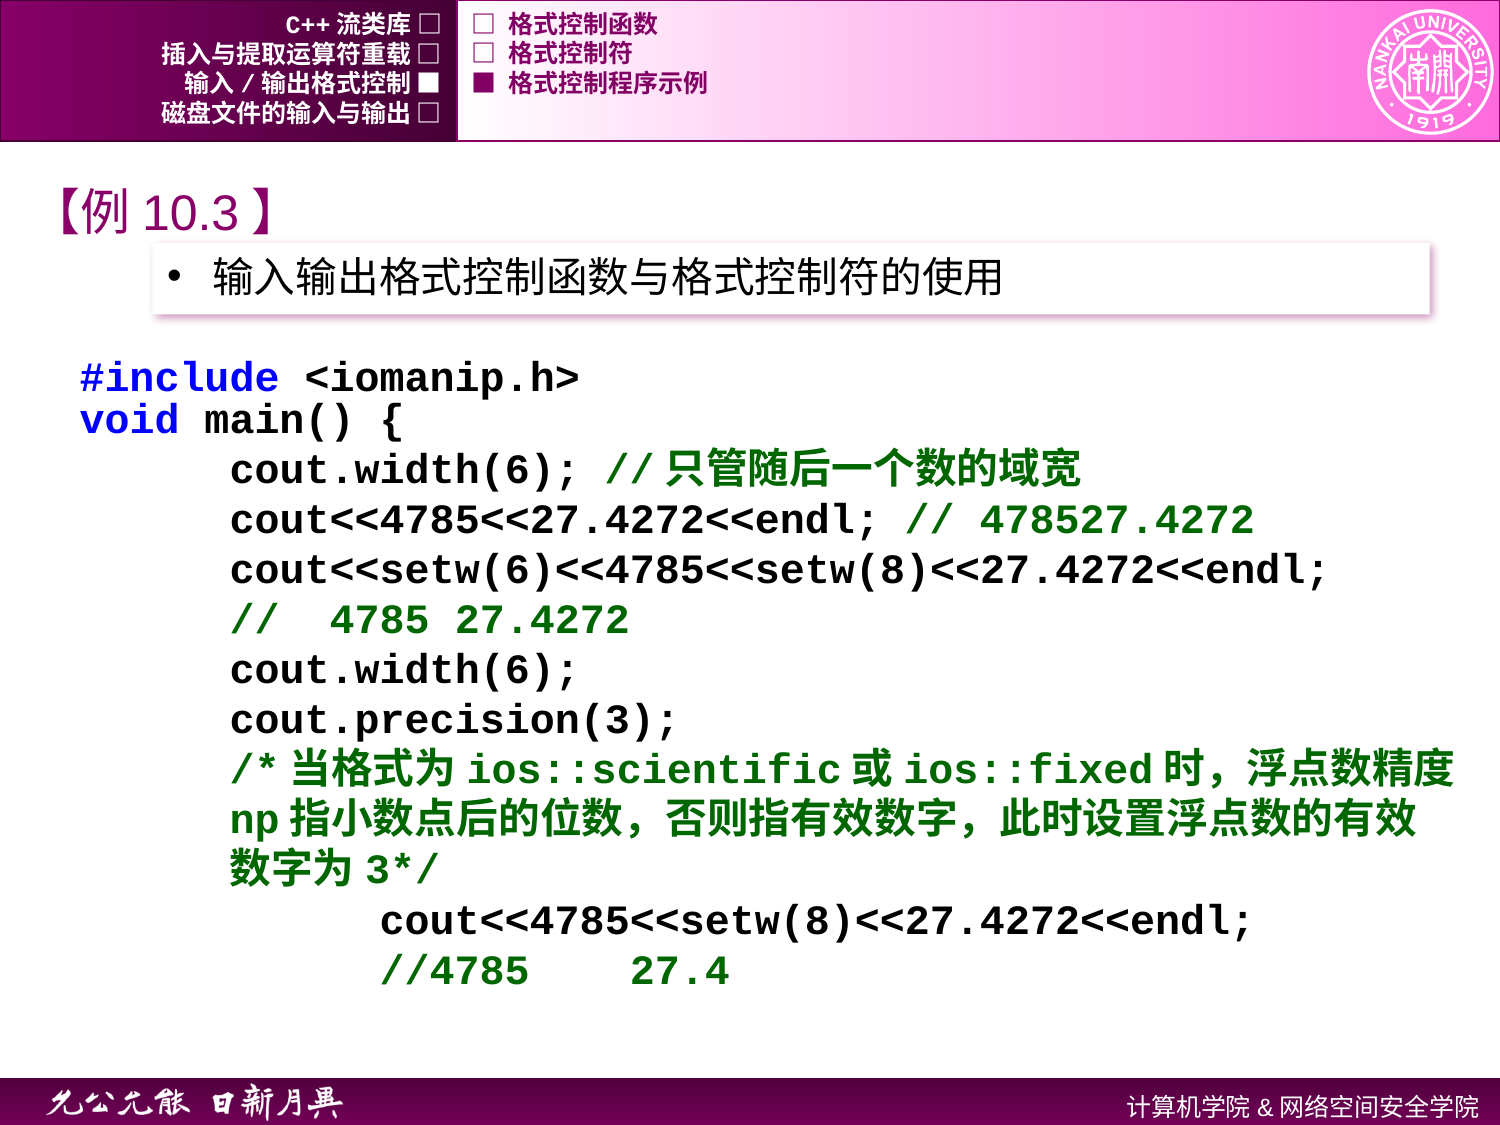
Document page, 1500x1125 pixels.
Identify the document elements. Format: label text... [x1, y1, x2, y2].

text_box □ 格式控制函数 [455, 7, 1361, 36]
text_box 磁盘文件的输入与输出 □ [0, 95, 459, 129]
text_box □ 格式控制符 [455, 36, 1361, 66]
picture [35, 1081, 356, 1122]
text_box ■ 格式控制程序示例 [455, 66, 1361, 99]
text_box 【例10.3】 [15, 172, 429, 248]
text_box 插入与提取运算符重载 □ [0, 36, 455, 66]
text_box 输入/输出格式控制 ■ [0, 66, 455, 95]
text_box #include <iomanip.h> void main() { cout.width(6); //只管随后一个数的域宽 cout<<4785<<27.4272<<endl; // 478527.4272 cout<<setw(6)<<4785<<setw(8)<<27.4272<<endl; // 4785 27.4272 cout.width(6); cout.precision(3); /*当格式为ios::scientific或ios::fixed时，浮点数精度np指小数点后的位数，否则指有效数字，此时设置浮点数的有效数字为3*/ cout<<4785<<setw(8)<<27.4272<<endl; //4785 27.4 [64, 349, 1471, 1000]
text_box C++流类库 □ [0, 7, 455, 36]
text_box 输入输出格式控制函数与格式控制符的使用 [150, 241, 1432, 316]
